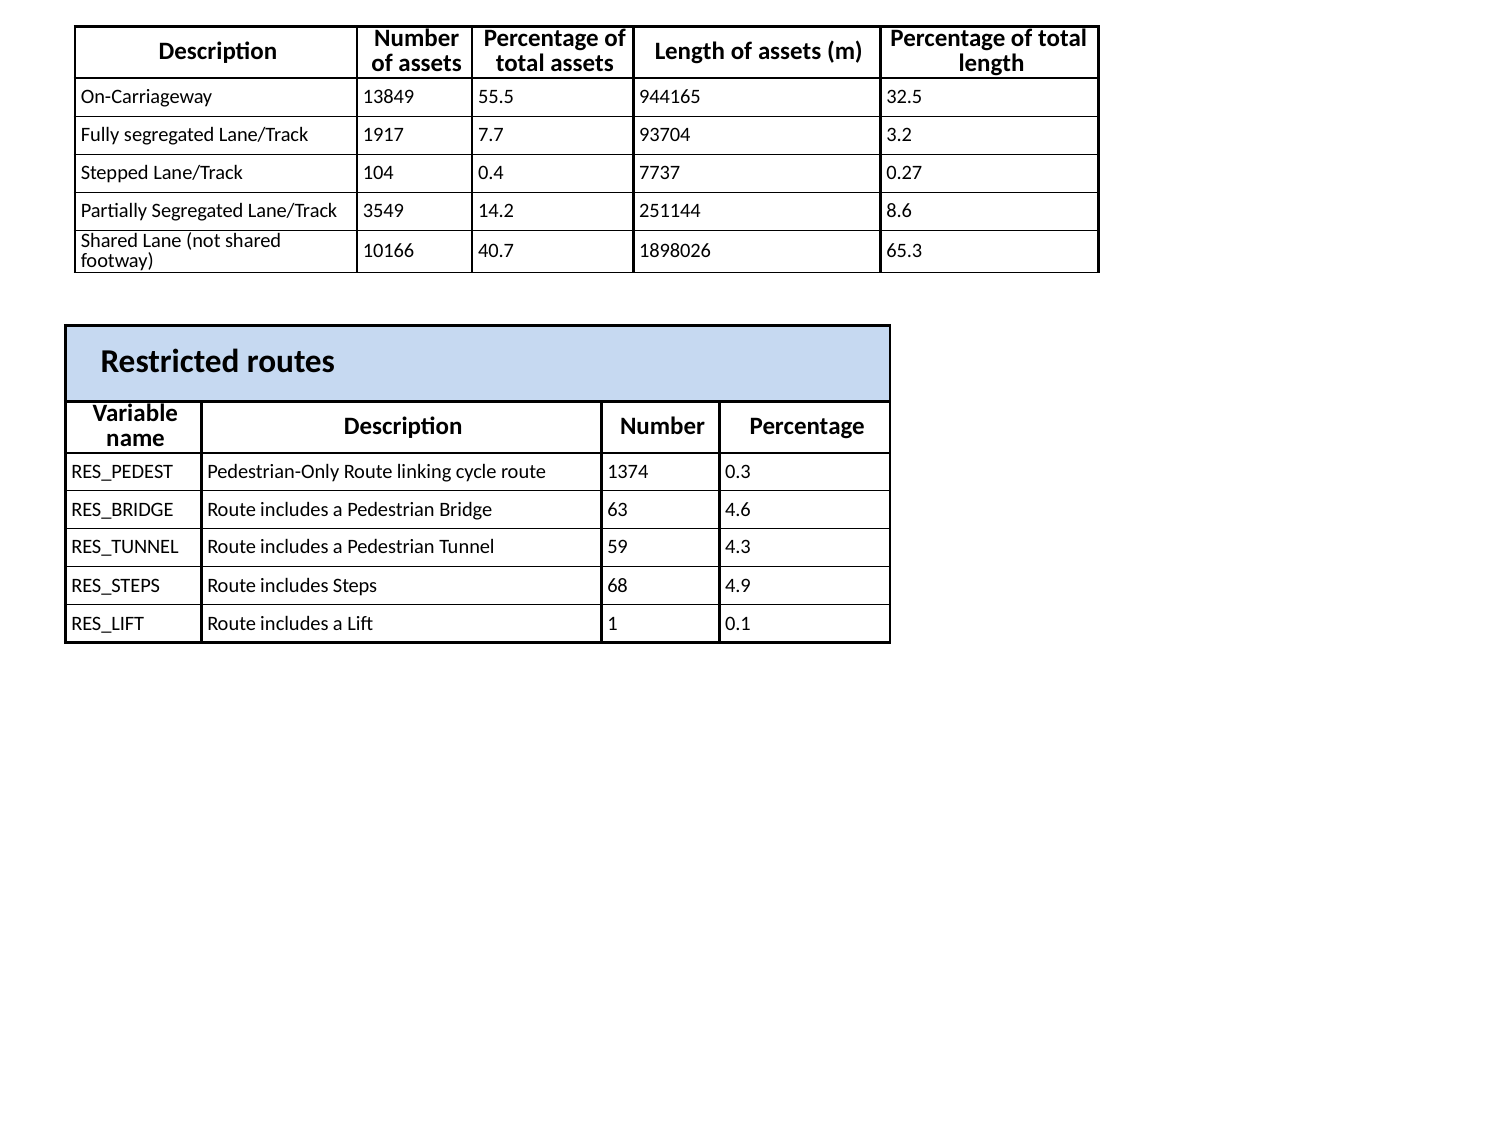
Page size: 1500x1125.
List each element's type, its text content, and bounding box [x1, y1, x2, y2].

table_cell 4.6 [721, 491, 889, 528]
table_cell 55.5 [473, 79, 632, 116]
table_header Length of assets (m) [635, 28, 879, 77]
table_cell 0.1 [721, 605, 889, 641]
table_cell RES_STEPS [67, 567, 200, 604]
table_cell Number [603, 403, 718, 452]
table_cell Description [203, 403, 600, 452]
table_cell 0.3 [721, 454, 889, 490]
table_cell Route includes a Pedestrian Bridge [203, 491, 600, 528]
table_cell Percentage [721, 403, 889, 452]
table_cell 93704 [635, 117, 879, 154]
table_cell 1374 [603, 454, 718, 490]
table_cell 8.6 [882, 193, 1097, 230]
table_cell 3549 [358, 193, 471, 230]
table_cell 4.9 [721, 567, 889, 604]
table_cell 944165 [635, 79, 879, 116]
table_cell 3.2 [882, 117, 1097, 154]
table_header Description [76, 28, 356, 77]
table_cell 0.27 [882, 155, 1097, 192]
table_header [601, 327, 719, 400]
table_cell 65.3 [882, 231, 1097, 272]
table_cell RES_LIFT [67, 605, 200, 641]
table_cell RES_BRIDGE [67, 491, 200, 528]
table_cell 68 [603, 567, 718, 604]
table_cell Pedestrian-Only Route linking cycle route [203, 454, 600, 490]
table_cell 4.3 [721, 529, 889, 566]
table_cell Route includes Steps [203, 567, 600, 604]
table_header Percentage of total assets [473, 28, 632, 77]
table_cell 1917 [358, 117, 471, 154]
table_cell RES_TUNNEL [67, 529, 200, 566]
table_header Percentage of total length [882, 28, 1097, 77]
table_cell 104 [358, 155, 471, 192]
table_cell Partially Segregated Lane/Track [76, 193, 356, 230]
table_header Restricted routes [67, 327, 601, 400]
table_header [719, 327, 889, 400]
table_cell Stepped Lane/Track [76, 155, 356, 192]
table_cell 0.4 [473, 155, 632, 192]
table_cell Shared Lane (not shared footway) [76, 231, 356, 272]
table_cell 59 [603, 529, 718, 566]
table_cell 40.7 [473, 231, 632, 272]
table_cell 1 [603, 605, 718, 641]
table_cell 7.7 [473, 117, 632, 154]
table_cell 14.2 [473, 193, 632, 230]
table_cell Route includes a Lift [203, 605, 600, 641]
table_header Number of assets [358, 28, 471, 77]
table_cell 251144 [635, 193, 879, 230]
table_cell 13849 [358, 79, 471, 116]
table_cell 32.5 [882, 79, 1097, 116]
table_cell Fully segregated Lane/Track [76, 117, 356, 154]
table_cell 10166 [358, 231, 471, 272]
table_cell 1898026 [635, 231, 879, 272]
table_cell On-Carriageway [76, 79, 356, 116]
table_cell 63 [603, 491, 718, 528]
table_cell Variable name [67, 403, 200, 452]
table_cell Route includes a Pedestrian Tunnel [203, 529, 600, 566]
table_cell RES_PEDEST [67, 454, 200, 490]
table_cell 7737 [635, 155, 879, 192]
